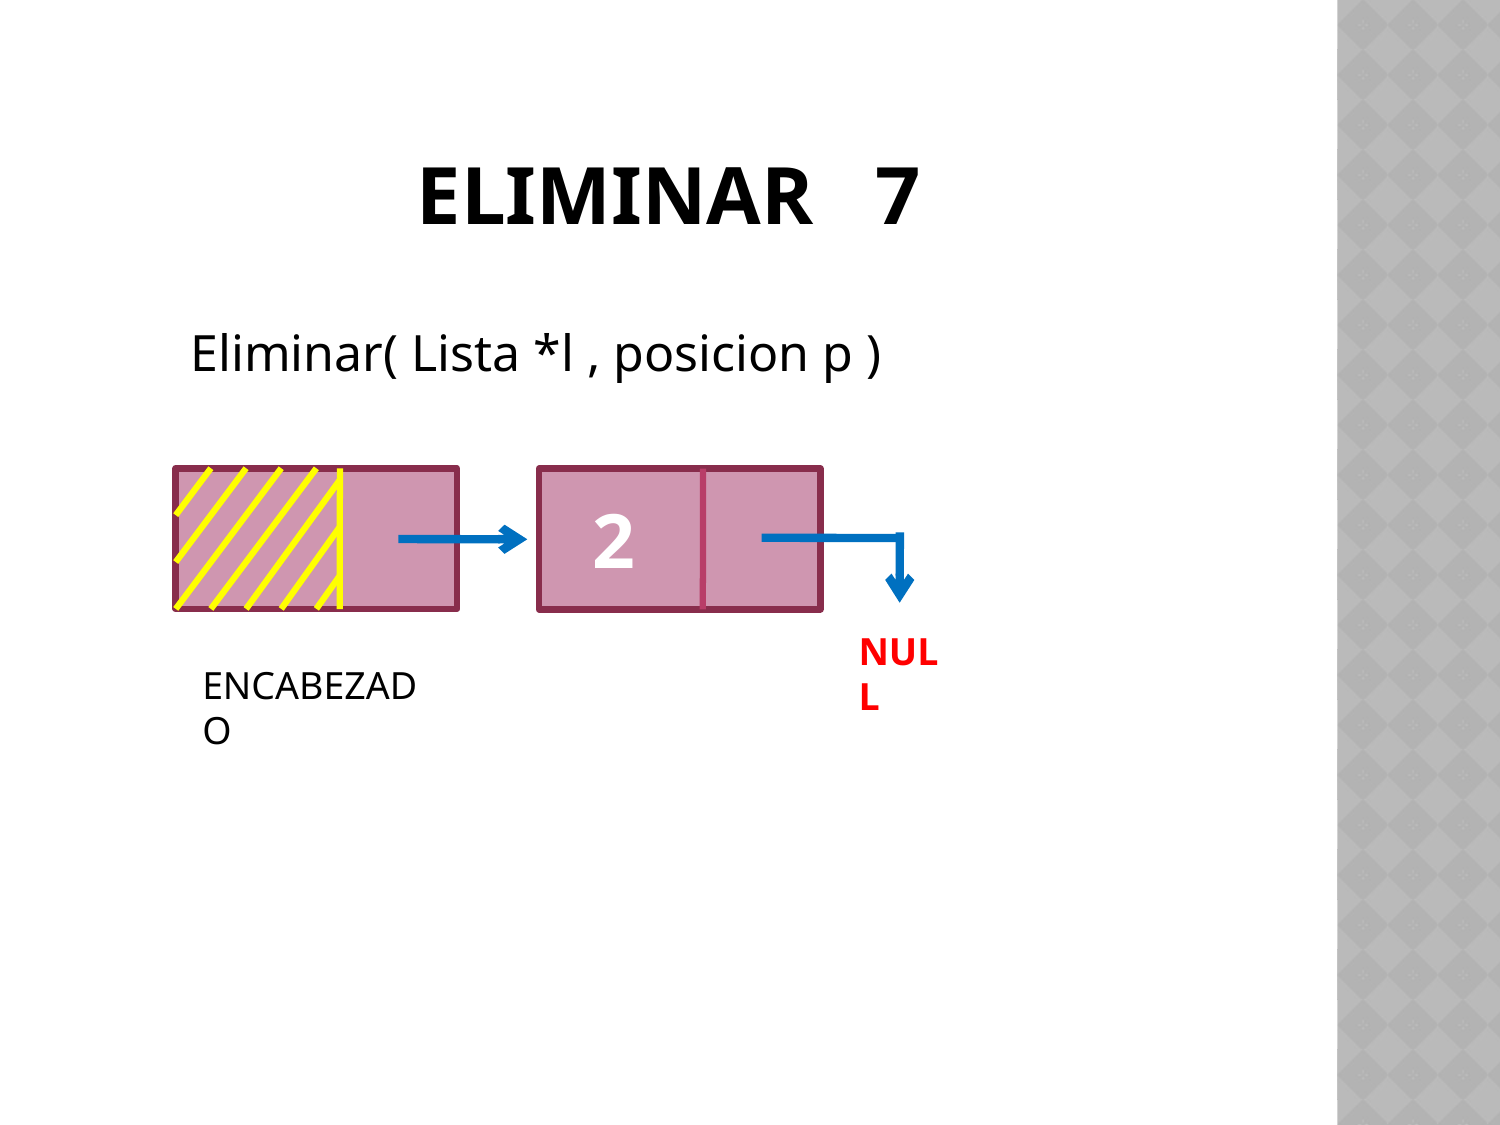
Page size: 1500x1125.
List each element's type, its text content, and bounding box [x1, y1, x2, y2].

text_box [175, 467, 458, 610]
text_box Eliminar( Lista *l , posicion p ) [175, 314, 973, 390]
title eliminAR 7 [75, 52, 1263, 240]
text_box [538, 468, 821, 610]
text_box ENCABEZADO [187, 654, 457, 759]
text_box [761, 531, 973, 681]
